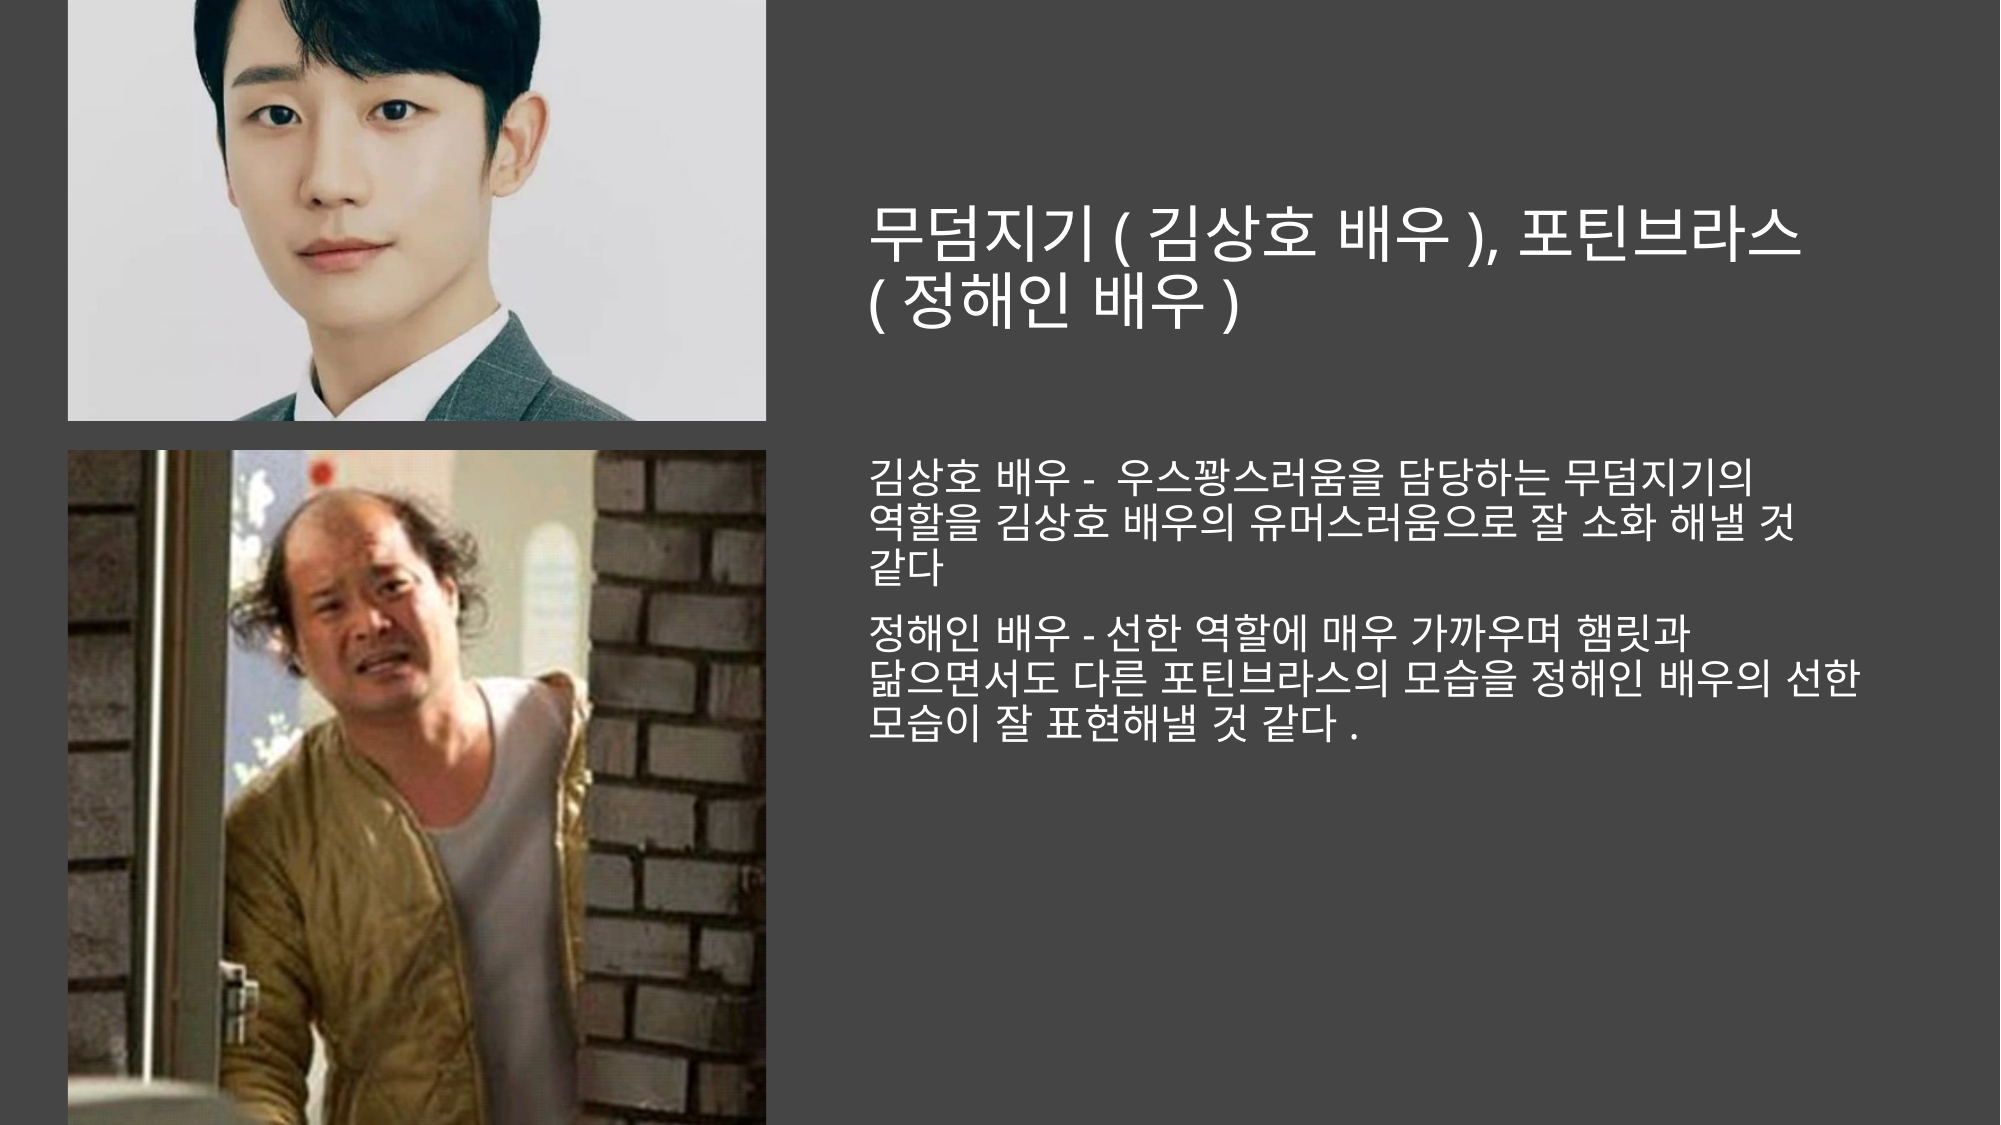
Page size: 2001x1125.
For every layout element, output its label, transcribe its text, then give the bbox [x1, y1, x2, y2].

picture [67, 449, 767, 1125]
picture [67, 0, 767, 421]
list 김상호 배우- 우스꽝스러움을 담당하는 무덤지기의 역할을 김상호 배우의 유머스러움으로 잘 소화 해낼 것 같다 정해인 배우-선한 역할에 매우 가까우며 햄릿과 닮으면서도 다른 포틴브라스의 모습을 정해인 배우의 선한 모습이 잘 표현해낼 것 같다. [853, 450, 1895, 1014]
title 무덤지기(김상호 배우),포틴브라스(정해인 배우) [853, 98, 1895, 421]
